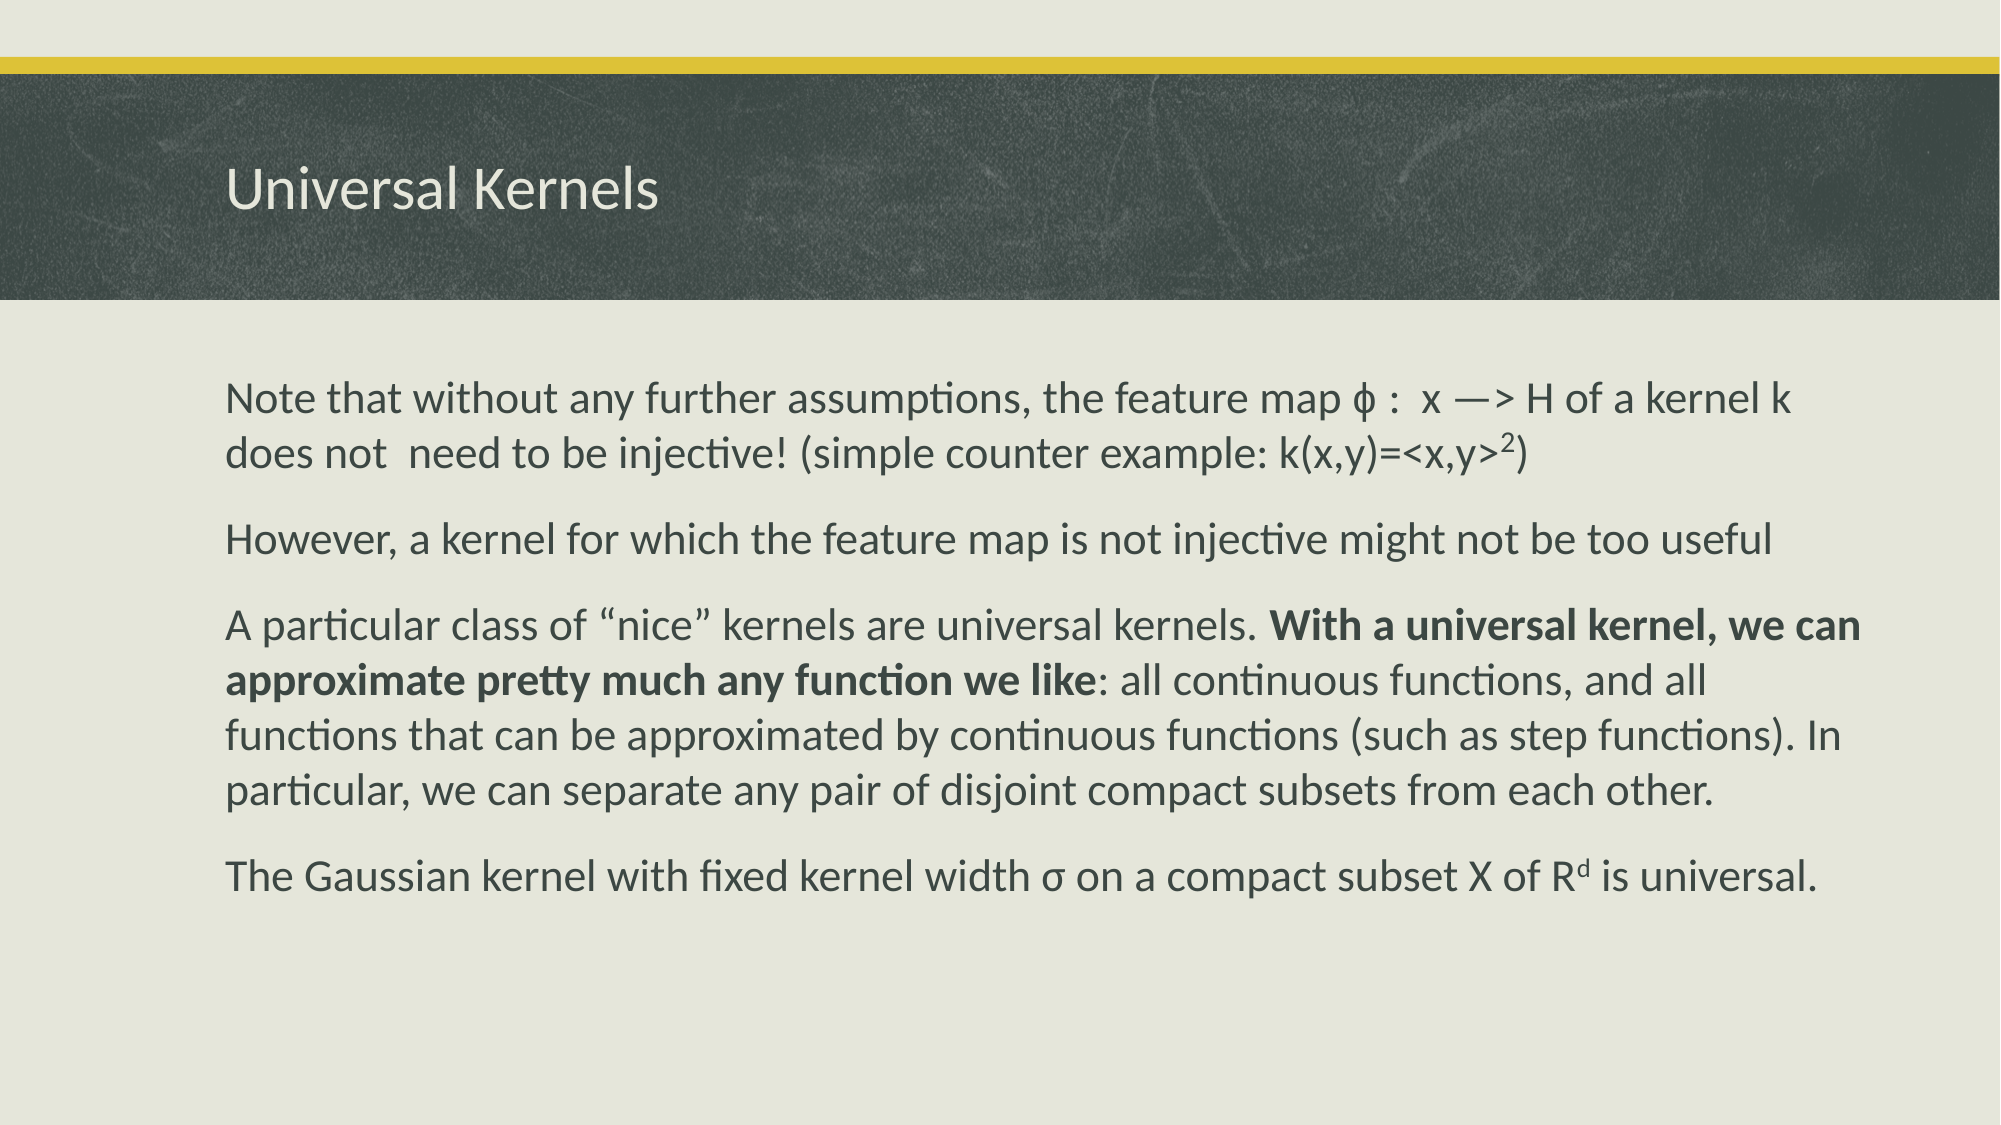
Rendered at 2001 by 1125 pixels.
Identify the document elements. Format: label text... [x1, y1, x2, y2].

picture [0, 74, 2000, 300]
list Note that without any further assumptions, the feature map ϕ : x —> H of a kernel k does not need to be injective! (simple counter example: k(x,y)=<x,y>2) However, a kernel for which the feature map is not injective might not be too useful A particular class of “nice” kernels are universal kernels. With a universal kernel, we can approximate pretty much any function we like: all continuous functions, and all functions that can be approximated by continuous functions (such as step functions). In particular, we can separate any pair of disjoint compact subsets from each other. The Gaussian kernel with fixed kernel width σ on a compact subset X of Rd is universal. [210, 360, 1899, 1014]
title Universal Kernels [210, 76, 1790, 300]
